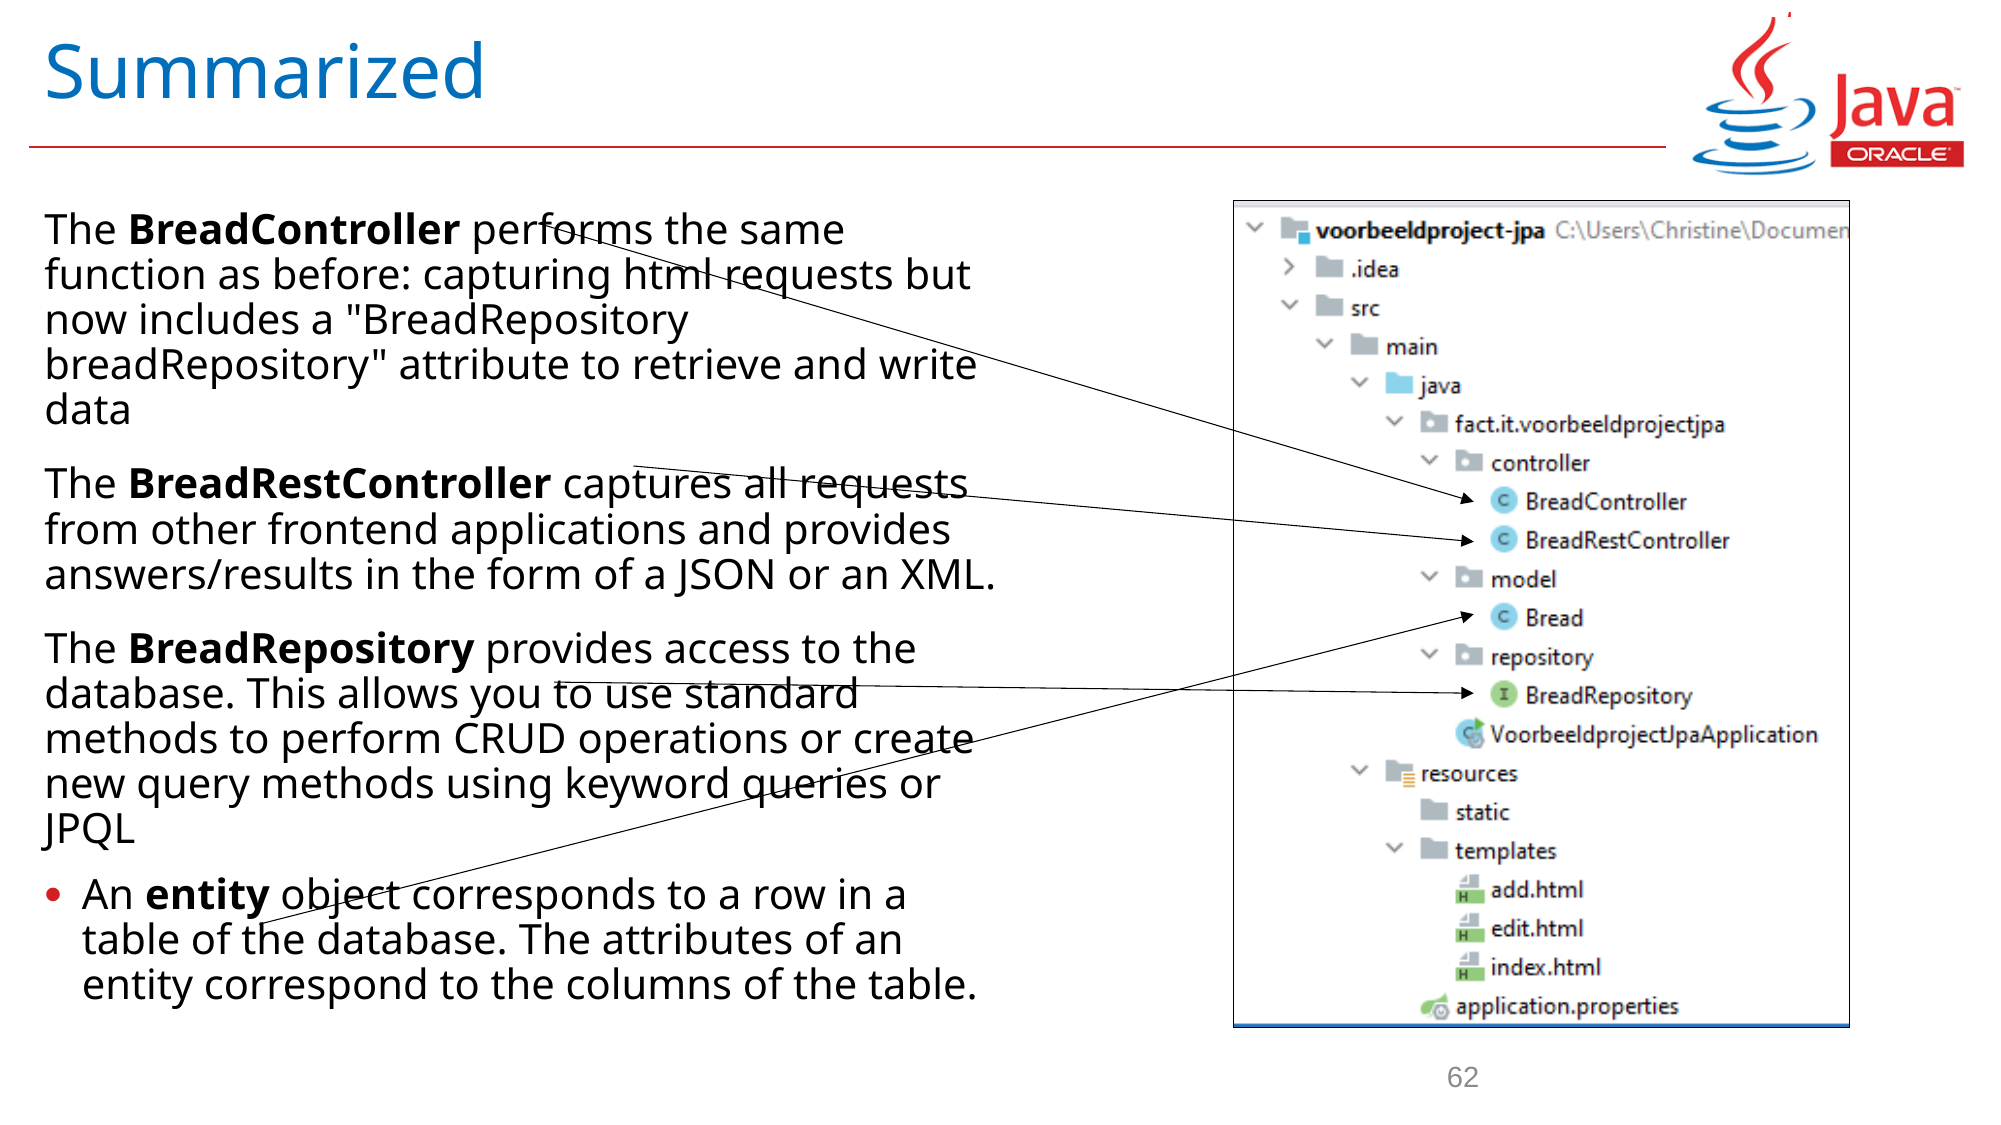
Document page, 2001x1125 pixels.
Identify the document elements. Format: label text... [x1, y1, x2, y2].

picture [1665, 12, 1994, 184]
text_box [258, 614, 1474, 925]
picture [1233, 200, 1850, 1028]
title Summarized [29, 26, 1683, 147]
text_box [633, 465, 1474, 542]
list The BreadController performs the same function as before: capturing html requests but now includes a "BreadRepository breadRepository" attribute to retrieve and write data The BreadRestController captures all requests from other frontend applications and provides answers/results in the form of a JSON or an XML. The BreadRepository provides access to the database. This allows you to use standard methods to perform CRUD operations or create new query methods using keyword queries or JPQL An entity object corresponds to a row in a table of the database. The attributes of an entity correspond to the columns of the table. [29, 200, 1018, 1122]
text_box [538, 223, 1474, 502]
slide_number 62 [1388, 1051, 1495, 1125]
